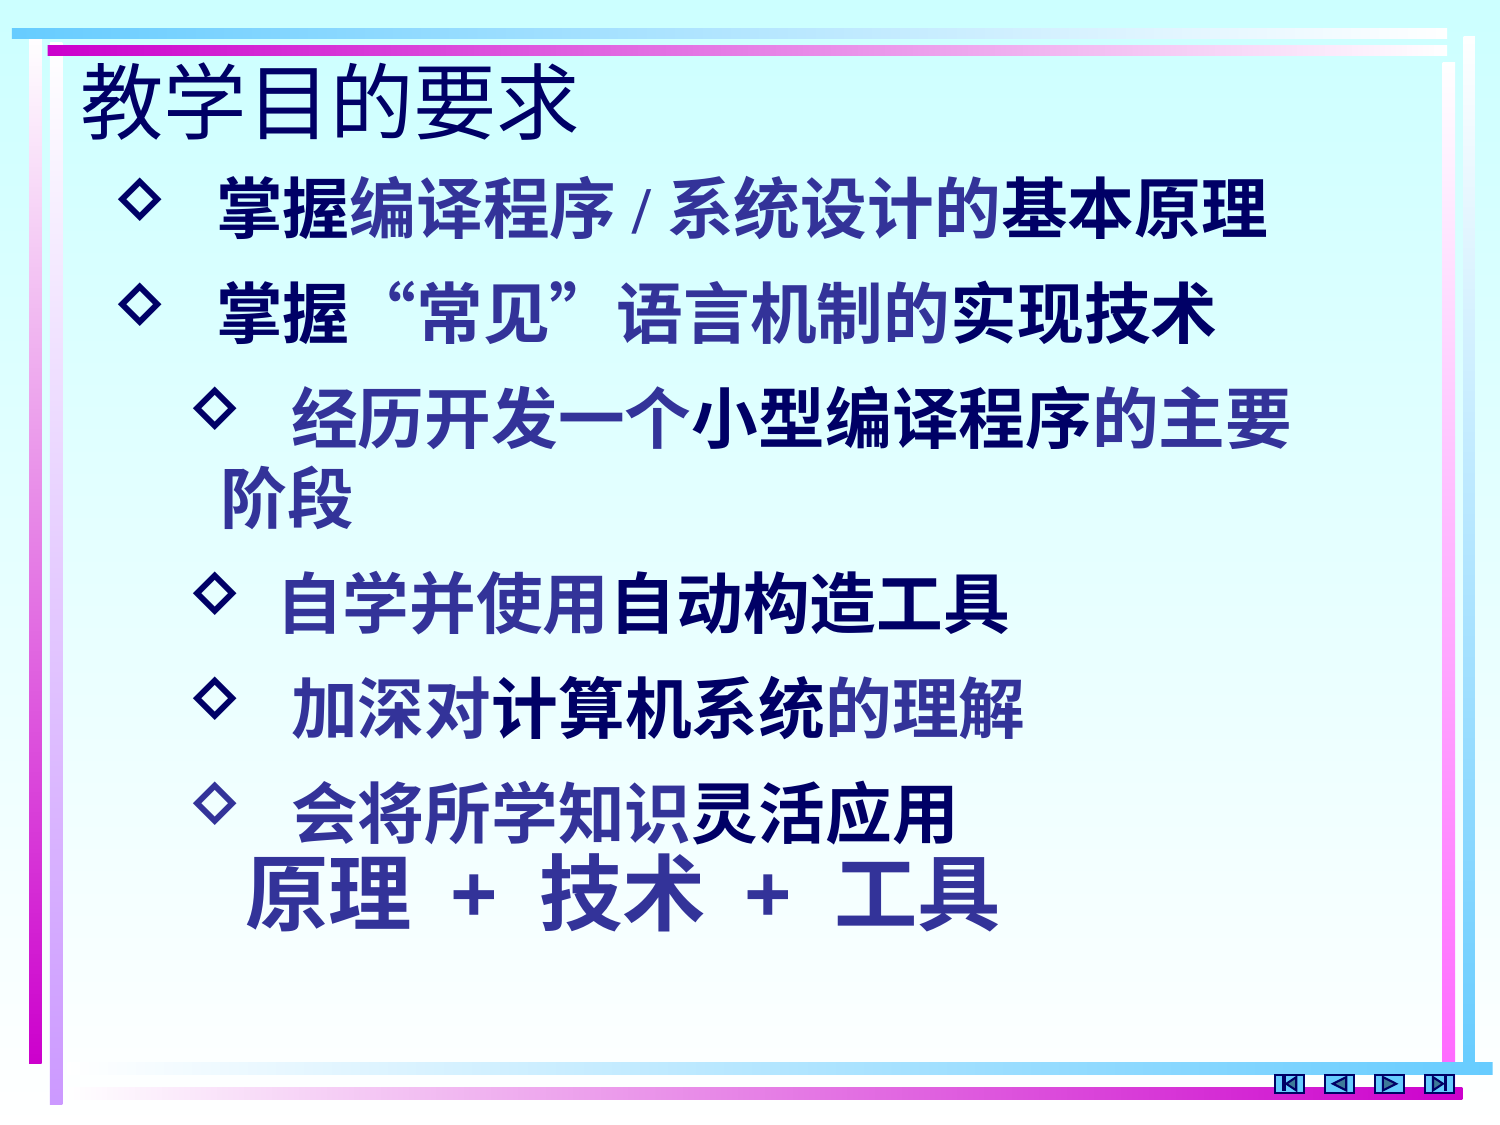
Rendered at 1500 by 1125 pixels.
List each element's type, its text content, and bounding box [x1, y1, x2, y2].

text_box 教学目的要求 [66, 54, 596, 160]
text_box [1274, 1074, 1305, 1093]
text_box [1424, 1074, 1455, 1093]
text_box 原理 + 技术 + 工具 [230, 834, 1045, 949]
text_box [1374, 1074, 1405, 1093]
text_box 掌握编译程序/系统设计的基本原理 掌握“常见”语言机制的实现技术 经历开发一个小型编译程序的主要阶段 自学并使用自动构造工具 加深对计算机系统的理解 会将所学知识灵活应用 [95, 159, 1371, 860]
text_box [1324, 1074, 1355, 1093]
